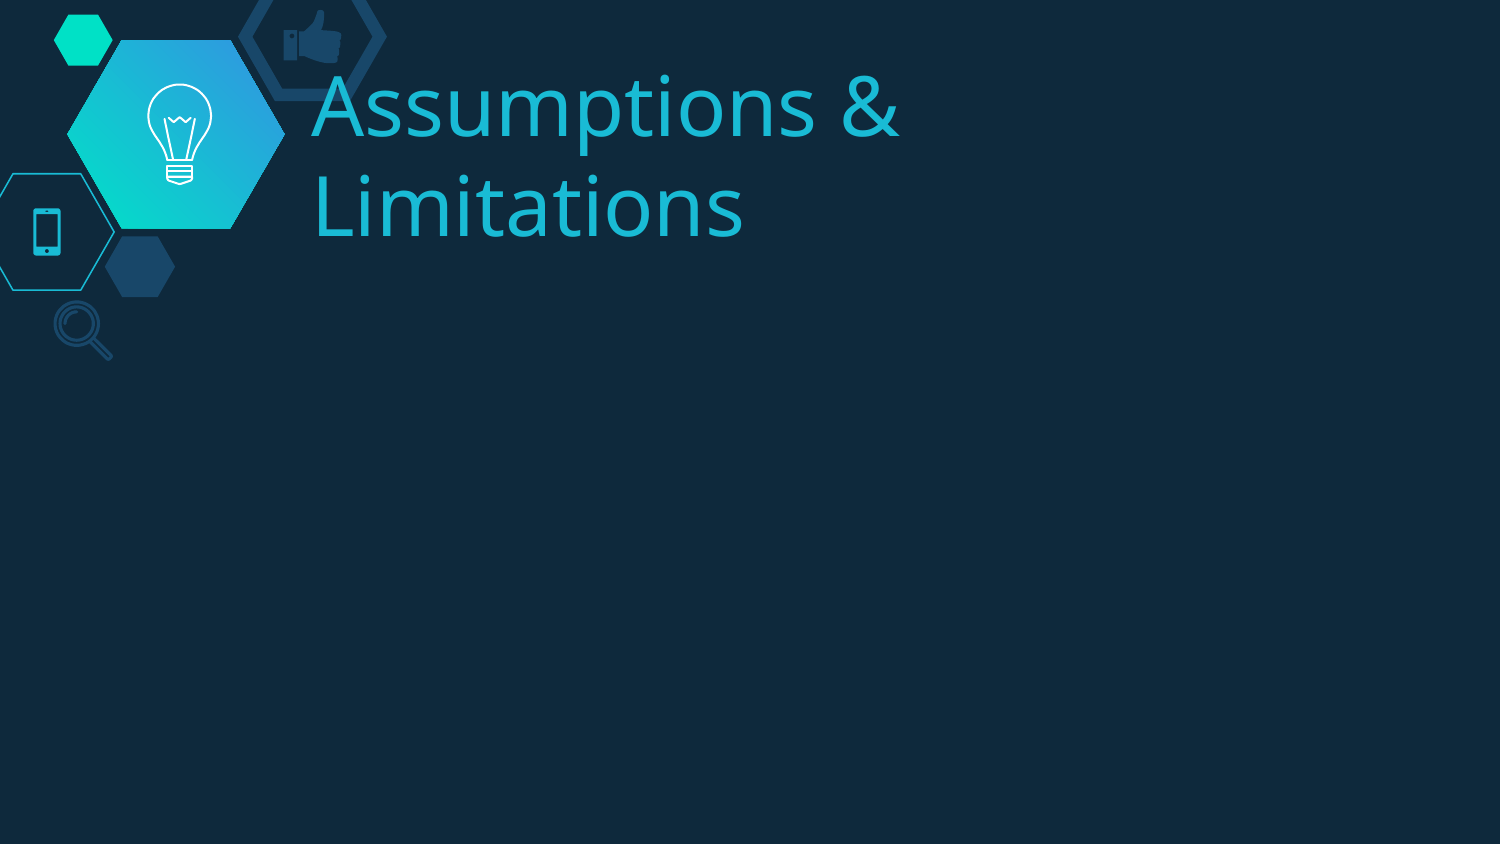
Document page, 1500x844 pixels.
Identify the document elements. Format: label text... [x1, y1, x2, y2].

text_box Assumptions & Limitations [296, 68, 1337, 237]
